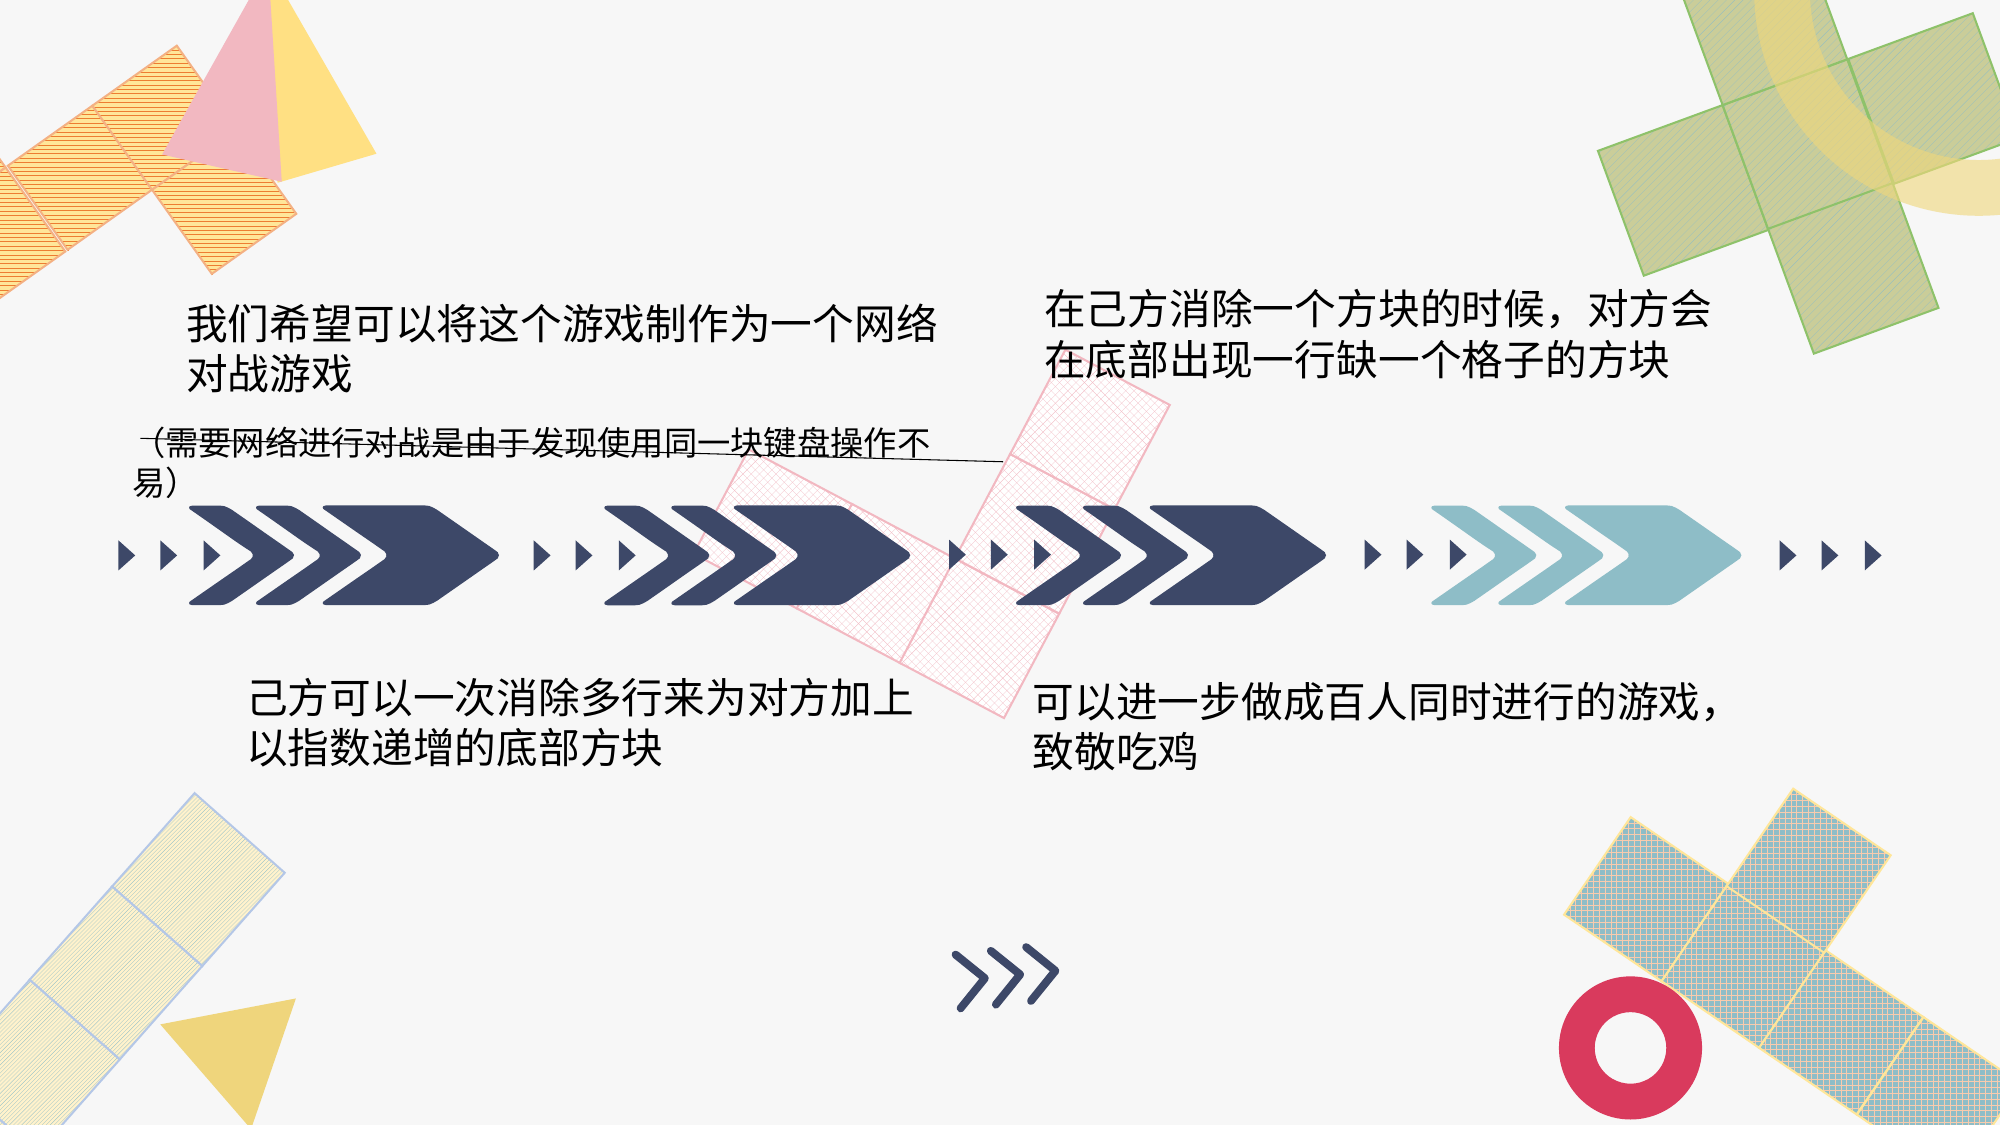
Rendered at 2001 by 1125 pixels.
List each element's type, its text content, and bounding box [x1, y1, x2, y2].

text_box 己方可以一次消除多行来为对方加上以指数递增的底部方块 [231, 664, 937, 956]
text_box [754, 303, 1109, 505]
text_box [754, 606, 1109, 655]
text_box [1025, 946, 1057, 1002]
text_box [1608, 0, 2000, 343]
text_box 在己方消除一个方块的时候，对方会在底部出现一行缺一个格子的方块 [1029, 275, 1735, 505]
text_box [140, 438, 1004, 443]
text_box [990, 950, 1021, 1006]
text_box （需要网络进行对战是由于发现使用同一块键盘操作不易） [117, 414, 754, 509]
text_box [118, 505, 1882, 606]
text_box [1557, 989, 1700, 1121]
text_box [0, 959, 324, 1080]
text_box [0, 23, 236, 334]
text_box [183, 0, 349, 173]
text_box [954, 953, 986, 1010]
text_box 可以进一步做成百人同时进行的游戏，致敬吃鸡 [1017, 667, 1724, 959]
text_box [1588, 835, 2000, 1069]
text_box 我们希望可以将这个游戏制作为一个网络对战游戏 [171, 290, 977, 409]
text_box [207, 1080, 269, 1125]
